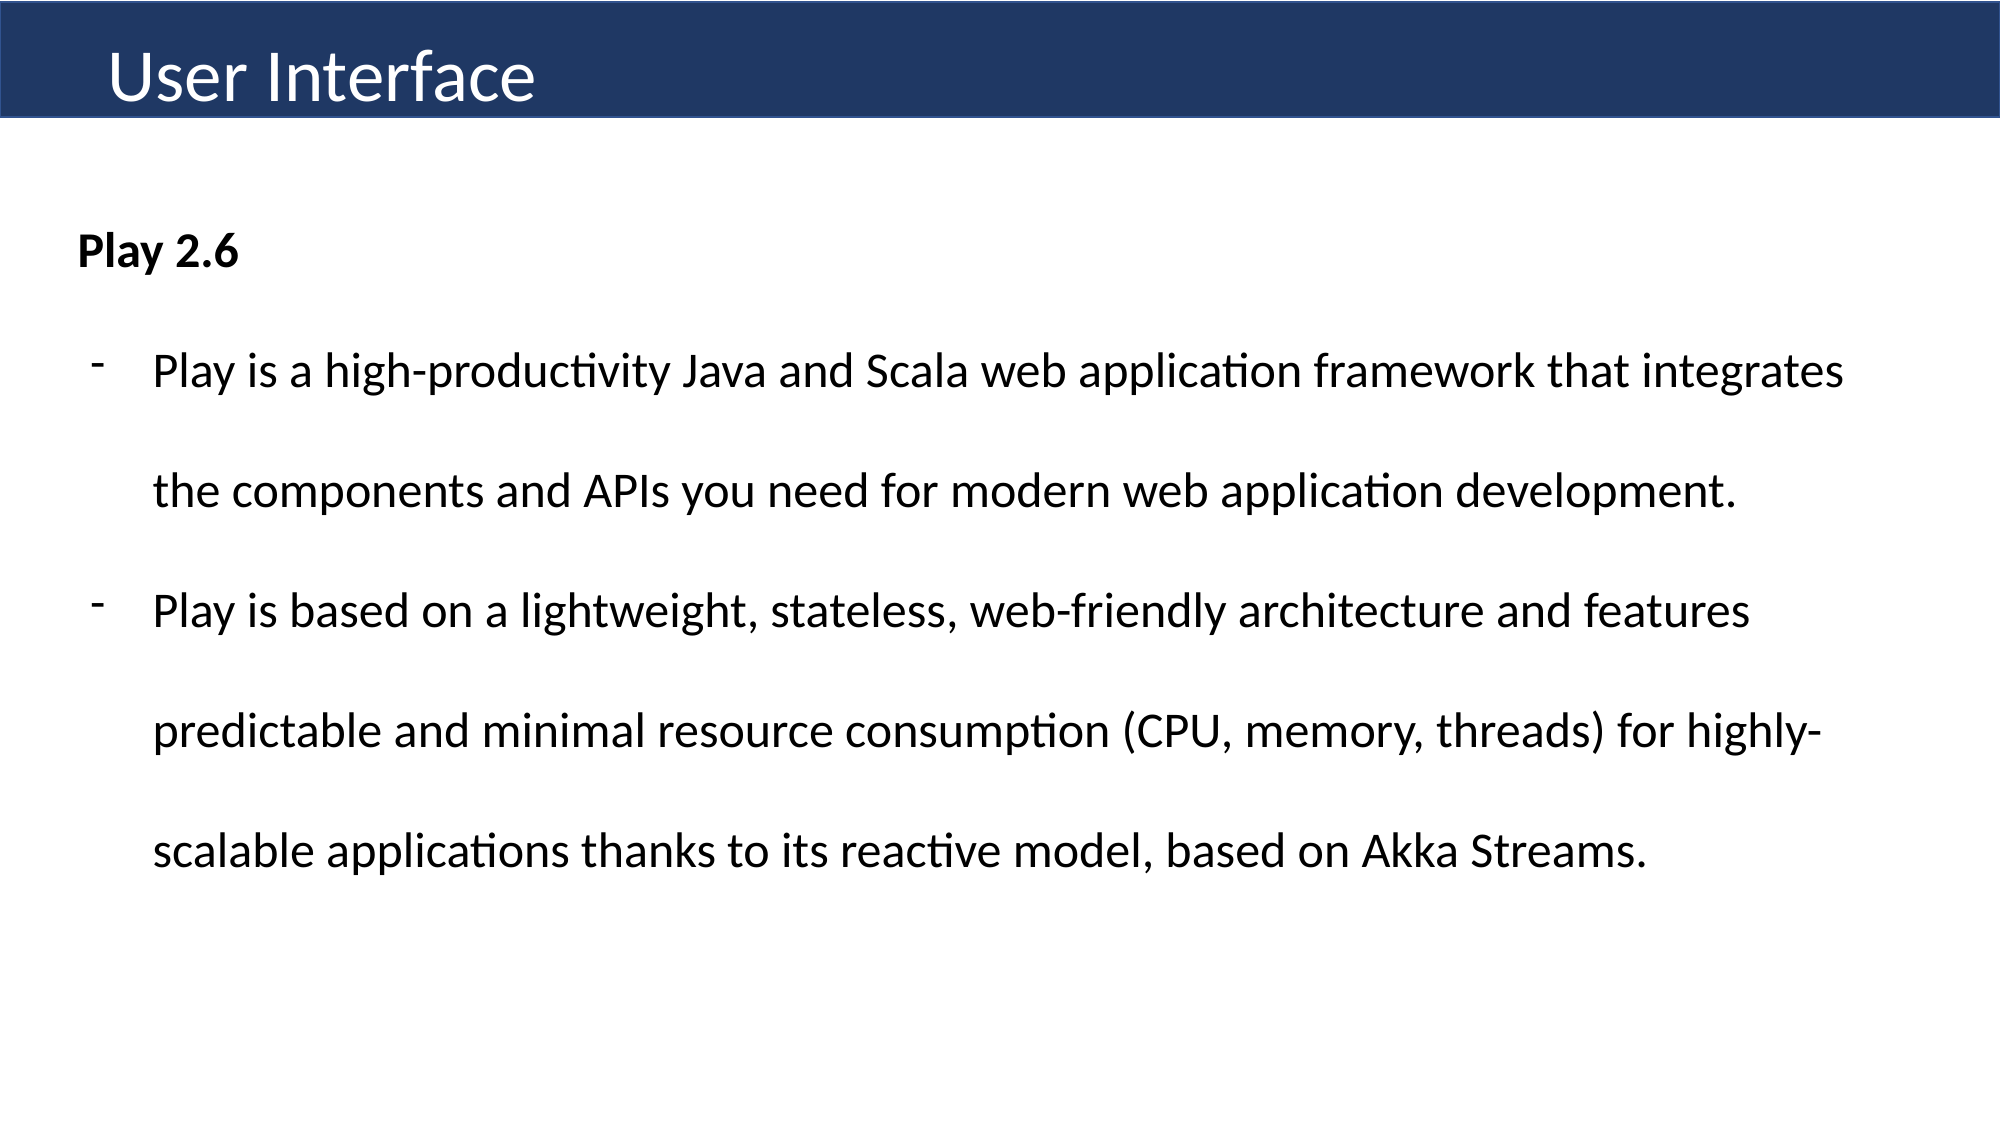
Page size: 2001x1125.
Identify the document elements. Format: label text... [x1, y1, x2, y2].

text_box User Interface [0, 19, 646, 143]
text_box [0, 1, 2000, 118]
text_box Play 2.6 Play is a high-productivity Java and Scala web application framework that integrates the components and APIs you need for modern web application development. Play is based on a lightweight, stateless, web-friendly architecture and features predictable and minimal resource consumption (CPU, memory, threads) for highly-scalable applications thanks to its reactive model, based on Akka Streams. [62, 142, 1877, 1010]
